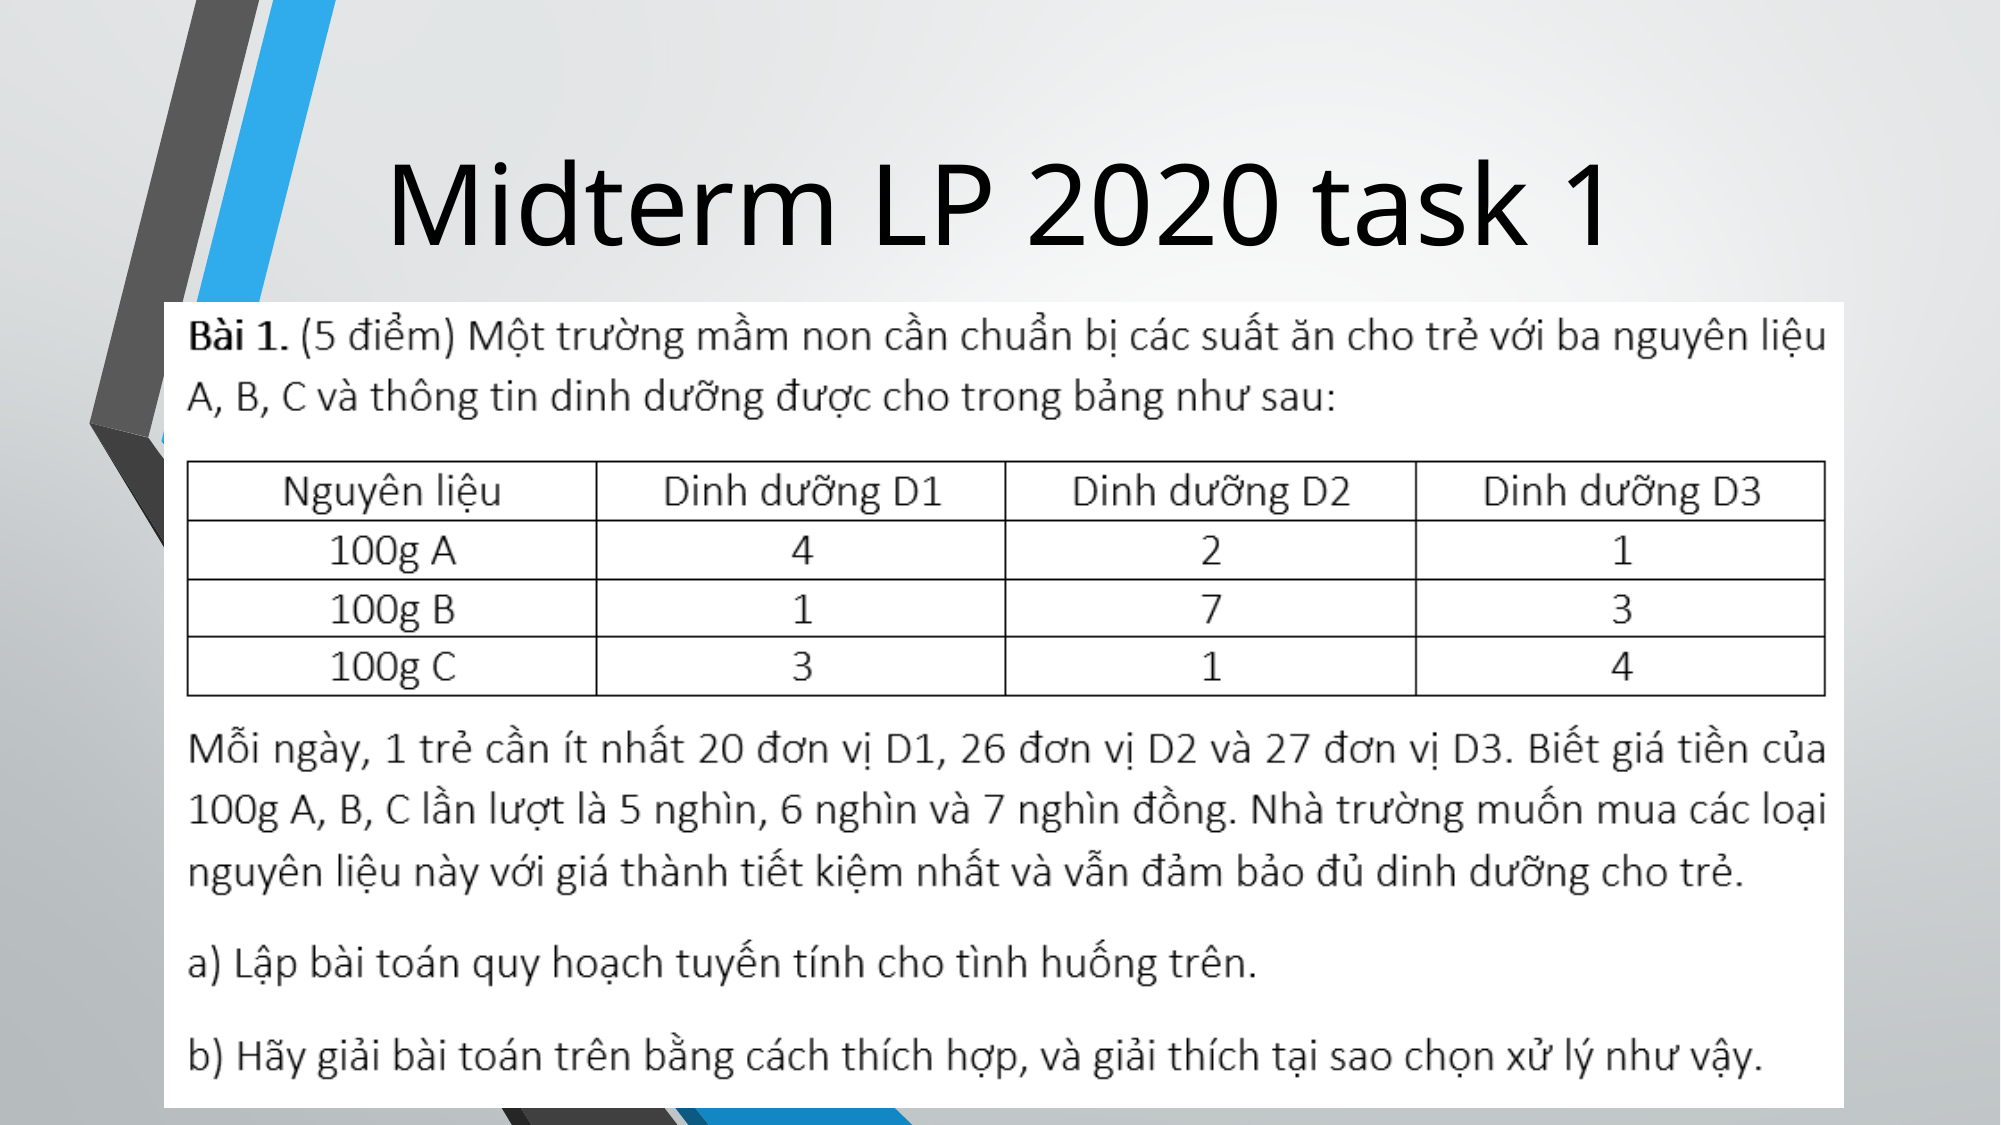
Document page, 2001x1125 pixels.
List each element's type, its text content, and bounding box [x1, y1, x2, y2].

picture [163, 302, 1844, 1109]
text_box Midterm LP 2020 task 1 [216, 31, 1792, 275]
